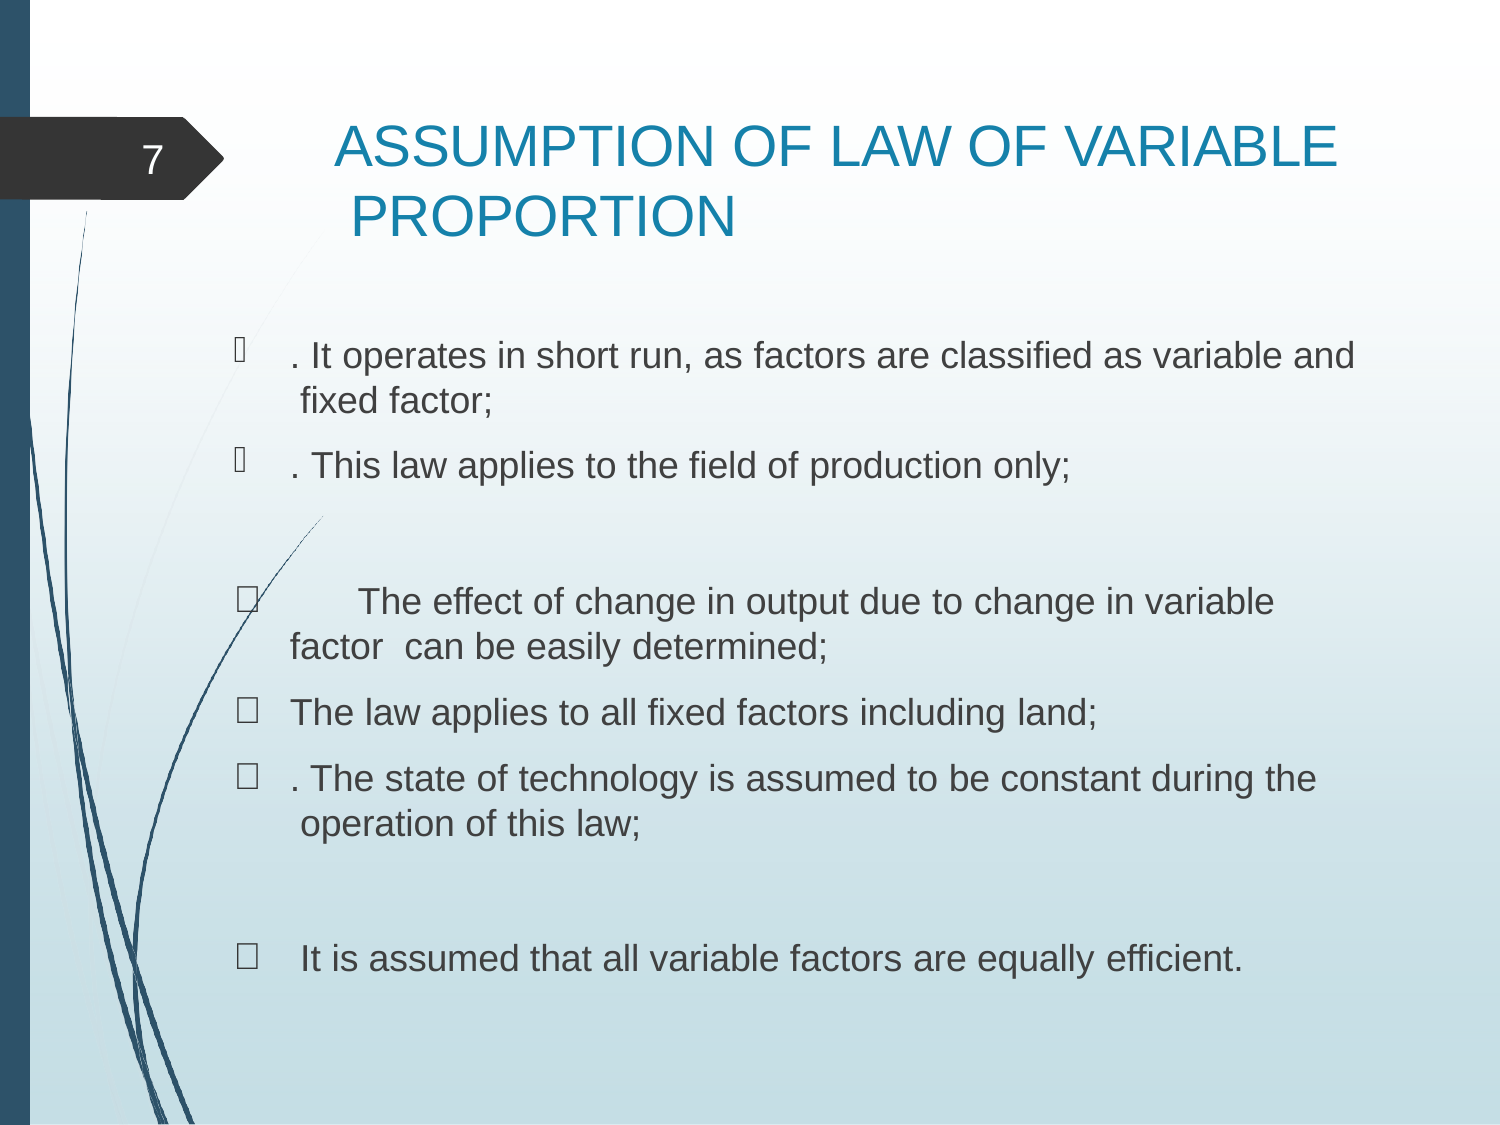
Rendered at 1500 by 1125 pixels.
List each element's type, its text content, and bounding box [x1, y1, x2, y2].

text_box . It operates in short run, as factors are classified as variable and fixed factor; . This law applies to the field of production only; The effect of change in output due to change in variable factor can be easily determined; The law applies to all fixed factors including land; . The state of technology is assumed to be constant during the operation of this law; It is assumed that all variable factors are equally efficient. [231, 328, 1365, 980]
title ASSUMPTION OF LAW OF VARIABLE PROPORTION [332, 106, 1353, 297]
picture [30, 0, 1500, 1125]
text_box 7 [139, 130, 167, 183]
